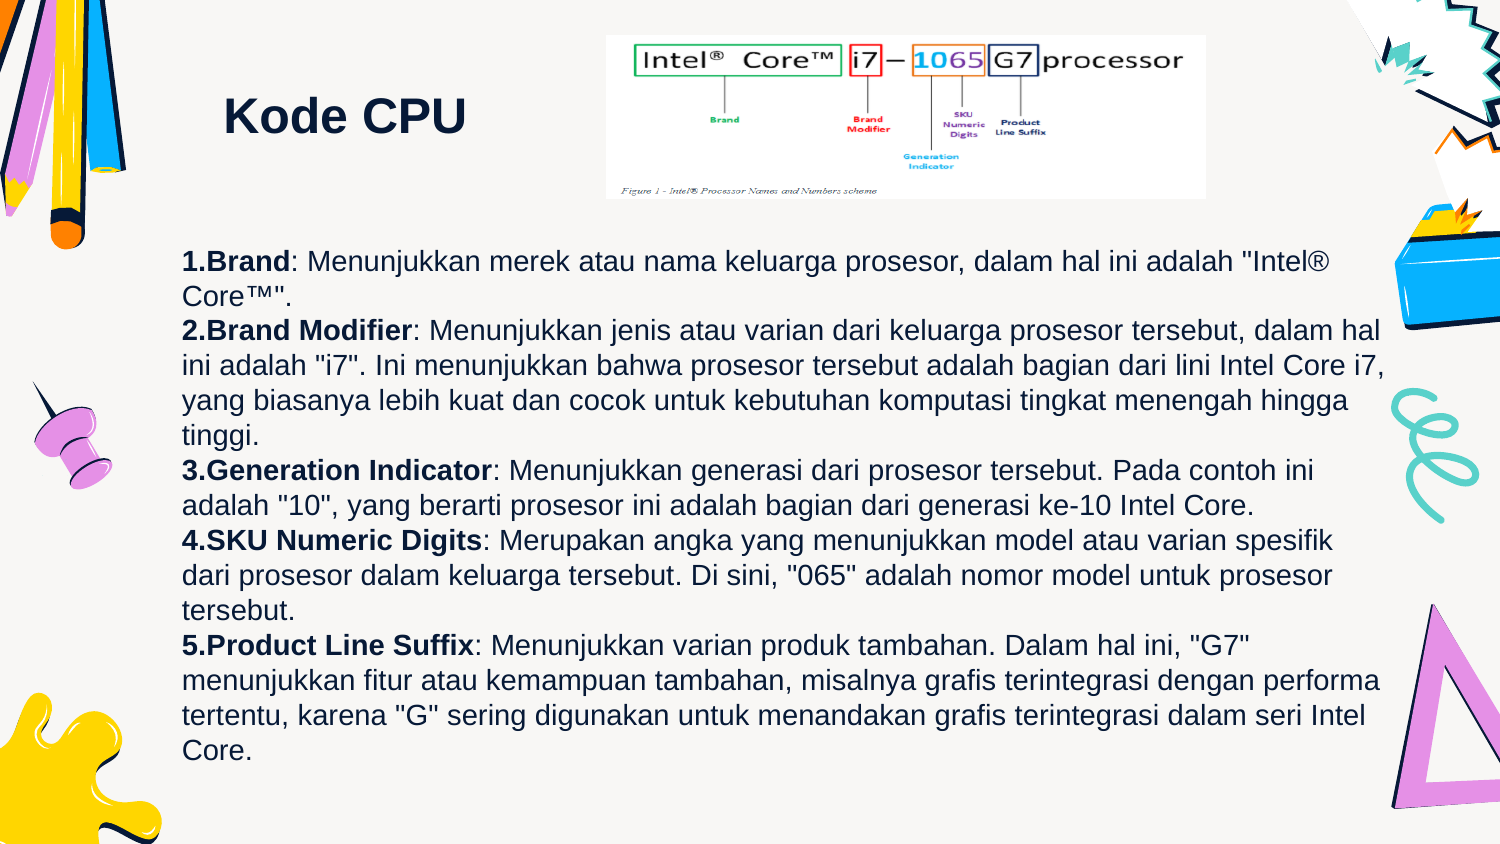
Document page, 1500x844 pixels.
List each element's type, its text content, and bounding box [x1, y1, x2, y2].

picture [606, 35, 1206, 199]
text_box Kode CPU [208, 75, 525, 151]
text_box Brand: Menunjukkan merek atau nama keluarga prosesor, dalam hal ini adalah "Intel® Core™". Brand Modifier: Menunjukkan jenis atau varian dari keluarga prosesor tersebut, dalam hal ini adalah "i7". Ini menunjukkan bahwa prosesor tersebut adalah bagian dari lini Intel Core i7, yang biasanya lebih kuat dan cocok untuk kebutuhan komputasi tingkat menengah hingga tinggi. Generation Indicator: Menunjukkan generasi dari prosesor tersebut. Pada contoh ini adalah "10", yang berarti prosesor ini adalah bagian dari generasi ke-10 Intel Core. SKU Numeric Digits: Merupakan angka yang menunjukkan model atau varian spesifik dari prosesor dalam keluarga tersebut. Di sini, "065" adalah nomor model untuk prosesor tersebut. Product Line Suffix: Menunjukkan varian produk tambahan. Dalam hal ini, "G7" menunjukkan fitur atau kemampuan tambahan, misalnya grafis terintegrasi dengan performa tertentu, karena "G" sering digunakan untuk menandakan grafis terintegrasi dalam seri Intel Core. [167, 234, 1406, 774]
